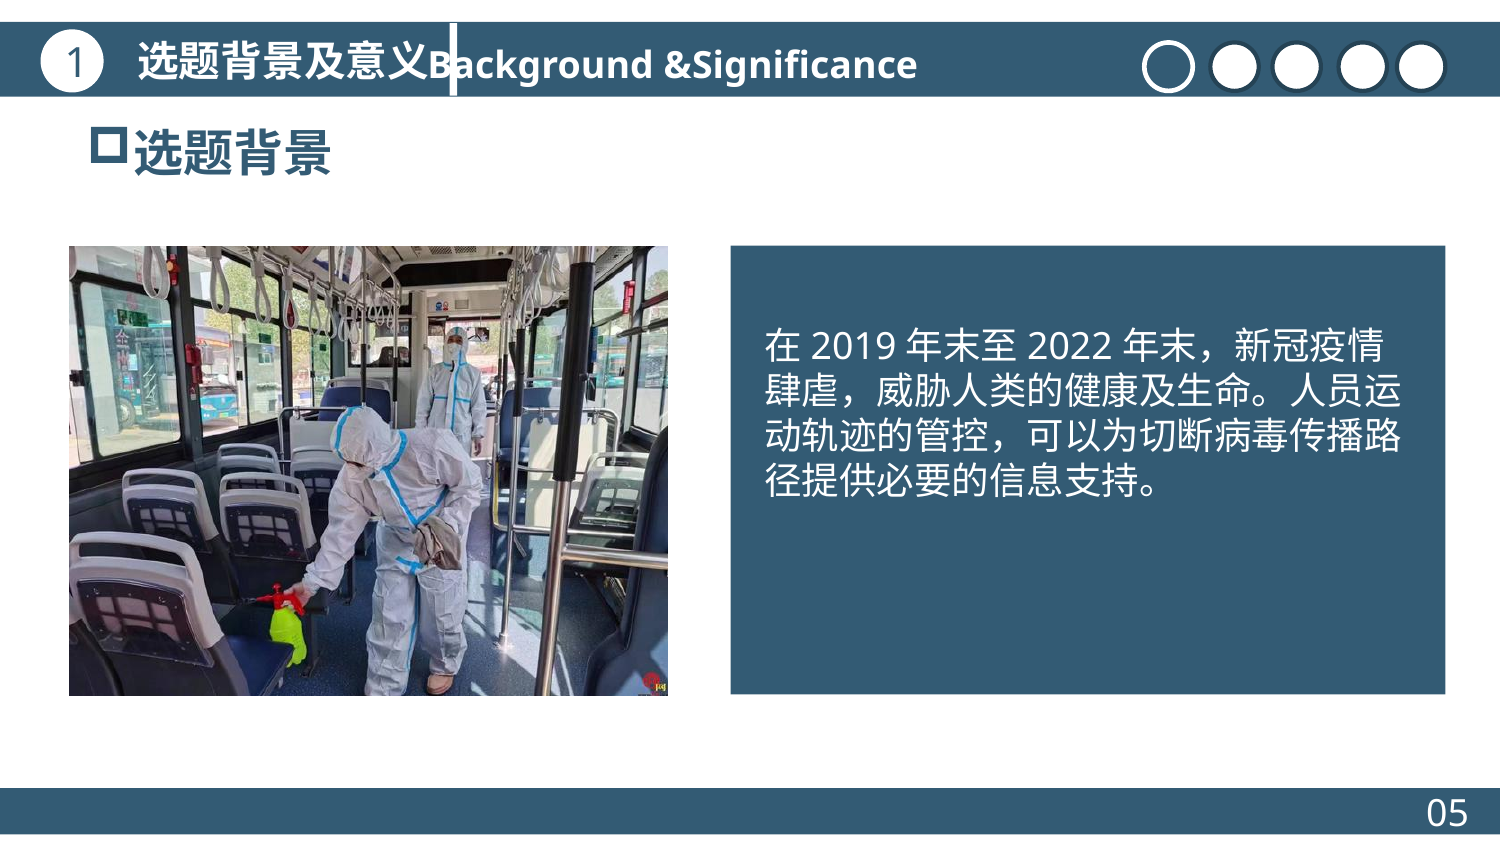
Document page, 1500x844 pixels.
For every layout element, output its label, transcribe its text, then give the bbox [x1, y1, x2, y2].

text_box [0, 781, 1500, 843]
text_box 在2019年末至2022年末，新冠疫情肆虐，威胁人类的健康及生命。人员运动轨迹的管控，可以为切断病毒传播路径提供必要的信息支持。 [740, 314, 1431, 567]
picture [68, 245, 669, 696]
text_box 选题背景 [72, 114, 424, 190]
text_box [728, 244, 1448, 696]
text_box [0, 21, 1500, 98]
